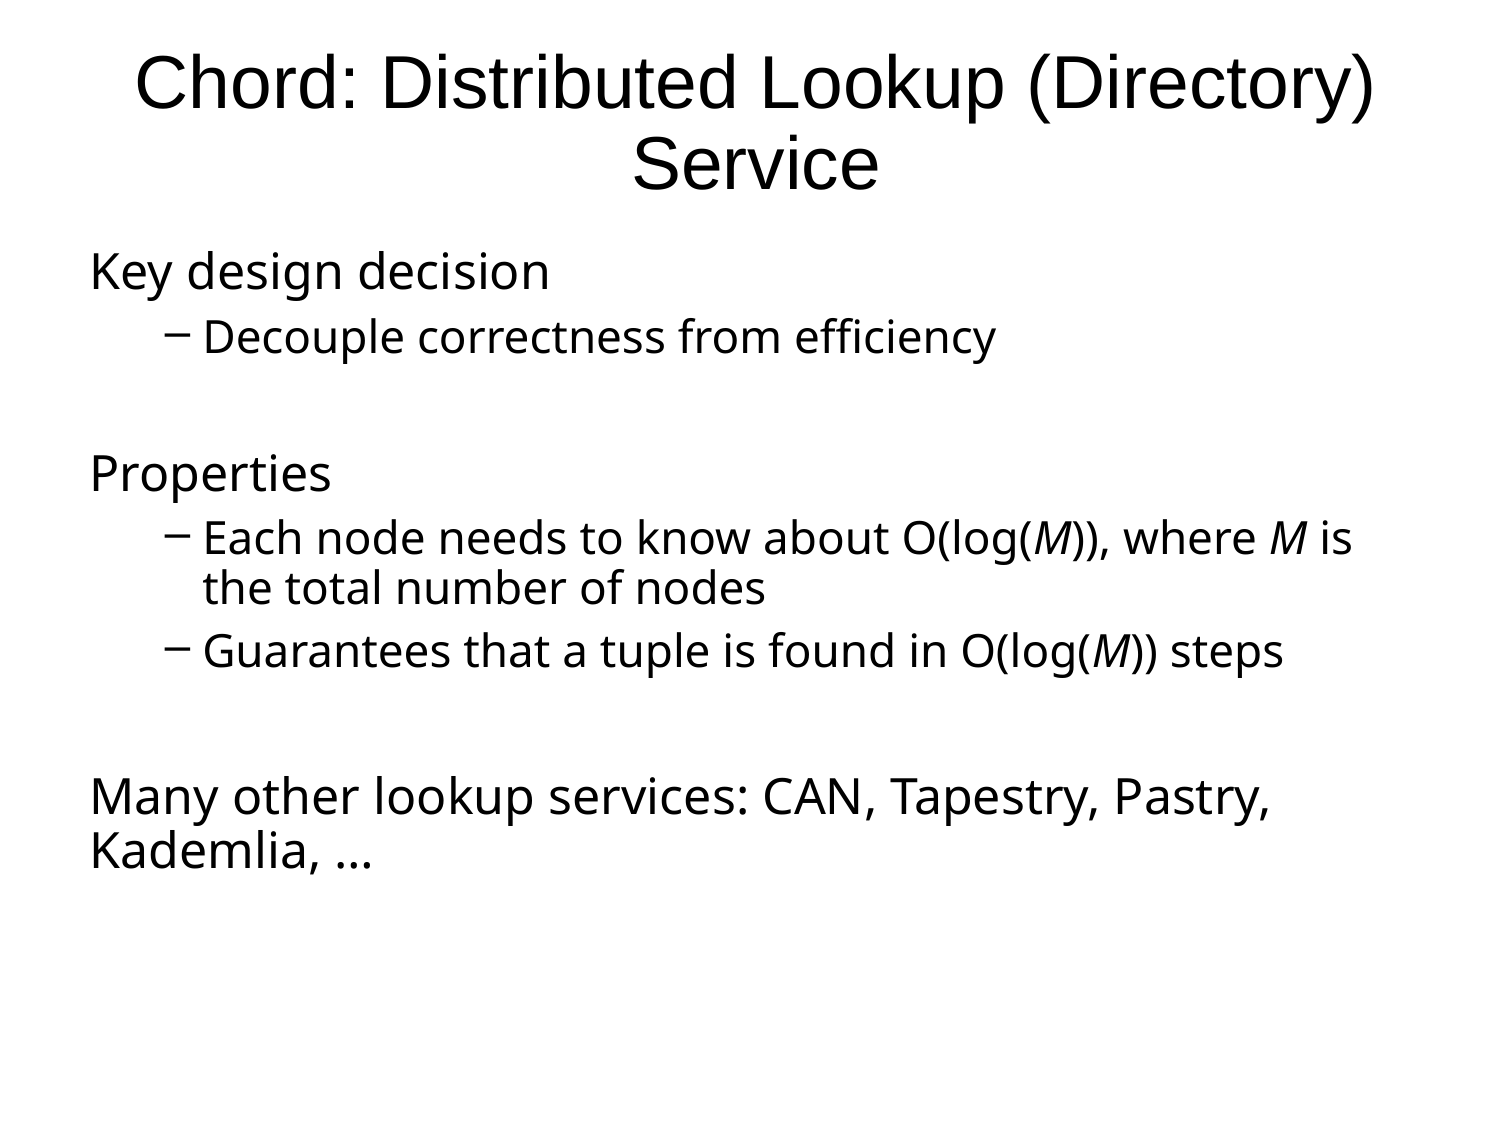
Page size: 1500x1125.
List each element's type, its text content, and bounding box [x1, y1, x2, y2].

list Key design decision Decouple correctness from efficiency Properties Each node needs to know about O(log(M)), where M is the total number of nodes Guarantees that a tuple is found in O(log(M)) steps Many other lookup services: CAN, Tapestry, Pastry, Kademlia, … [75, 174, 1450, 1050]
title Chord: Distributed Lookup (Directory) Service [87, 24, 1425, 174]
